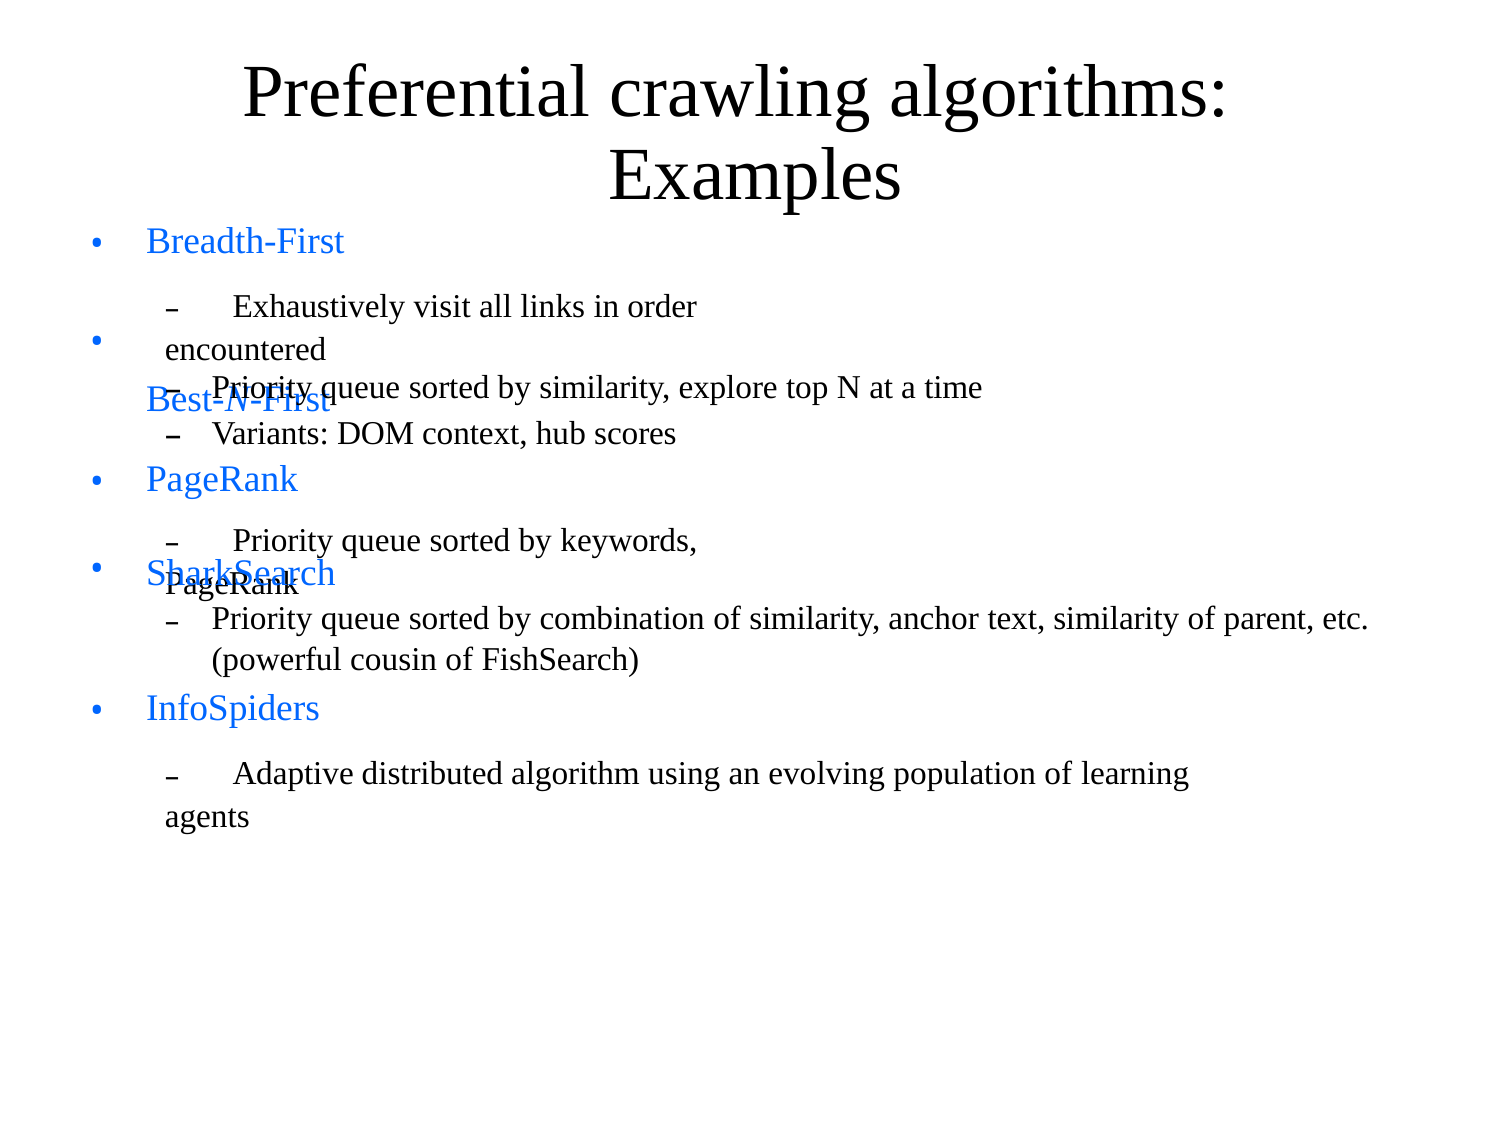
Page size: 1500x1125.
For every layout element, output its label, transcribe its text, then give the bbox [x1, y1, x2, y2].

text_box • [87, 314, 107, 363]
text_box SharkSearch – Priority queue sorted by combination of similarity, anchor text, similarity of parent, etc. (powerful cousin of FishSearch) [143, 538, 1381, 678]
text_box • • [87, 454, 107, 590]
text_box Priority queue sorted by similarity, explore top N at a time Variants: DOM context, hub scores [209, 357, 992, 451]
title Preferential crawling algorithms: Examples [240, 37, 1236, 237]
text_box InfoSpiders – Adaptive distributed algorithm using an evolving population of learning agents [143, 674, 1269, 835]
text_box • [87, 684, 107, 732]
text_box Breadth-First – Exhaustively visit all links in order encountered Best-N-First [143, 206, 853, 419]
text_box • [87, 217, 107, 265]
text_box PageRank – Priority queue sorted by keywords, PageRank [143, 448, 824, 538]
text_box – – [162, 359, 182, 448]
